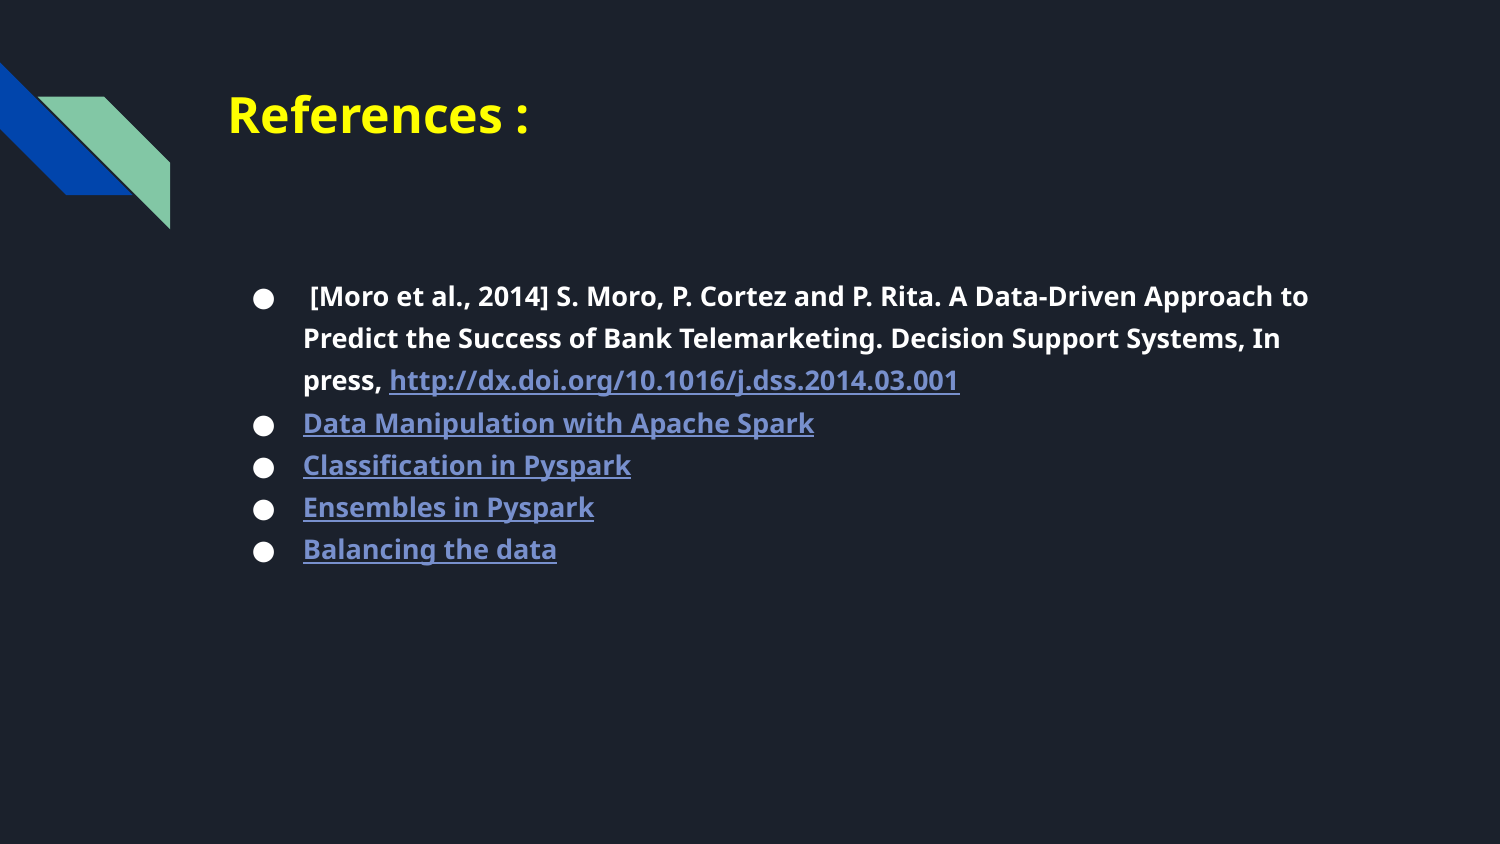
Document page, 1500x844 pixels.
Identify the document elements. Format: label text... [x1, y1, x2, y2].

list [Moro et al., 2014] S. Moro, P. Cortez and P. Rita. A Data-Driven Approach to Predict the Success of Bank Telemarketing. Decision Support Systems, In press, http://dx.doi.org/10.1016/j.dss.2014.03.001 Data Manipulation with Apache Spark Classification in Pyspark Ensembles in Pyspark Balancing the data [212, 257, 1368, 735]
title References : [212, 64, 1368, 215]
